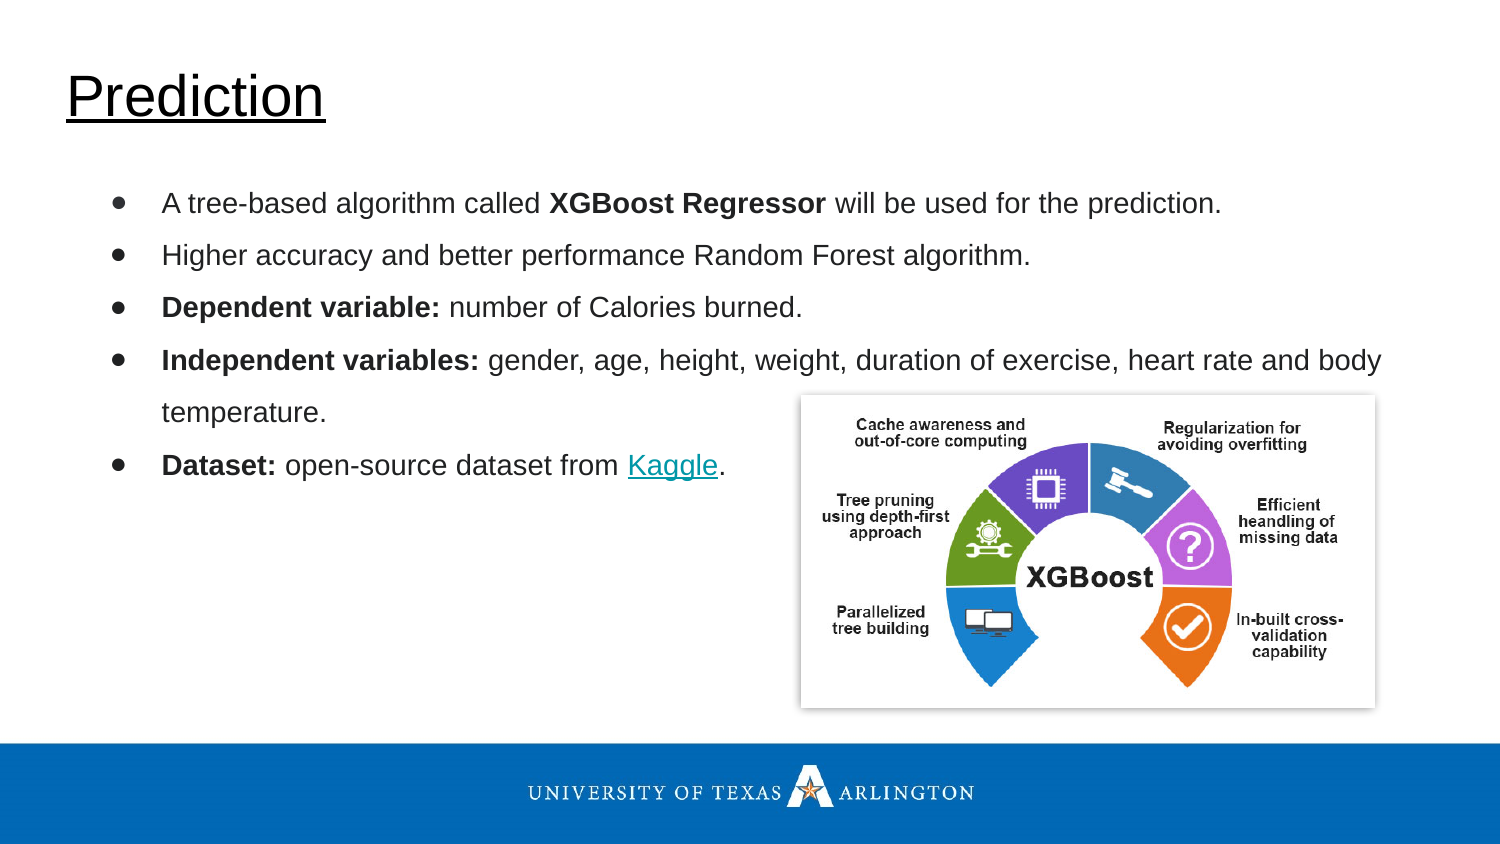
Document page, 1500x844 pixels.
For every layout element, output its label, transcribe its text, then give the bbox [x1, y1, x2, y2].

subtitle Prediction [51, 43, 1449, 174]
text_box A tree-based algorithm called XGBoost Regressor will be used for the prediction. Higher accuracy and better performance Random Forest algorithm. Dependent variable: number of Calories burned. Independent variables: gender, age, height, weight, duration of exercise, heart rate and body temperature. Dataset: open-source dataset from Kaggle. [71, 151, 1416, 497]
picture [0, 0, 1500, 844]
